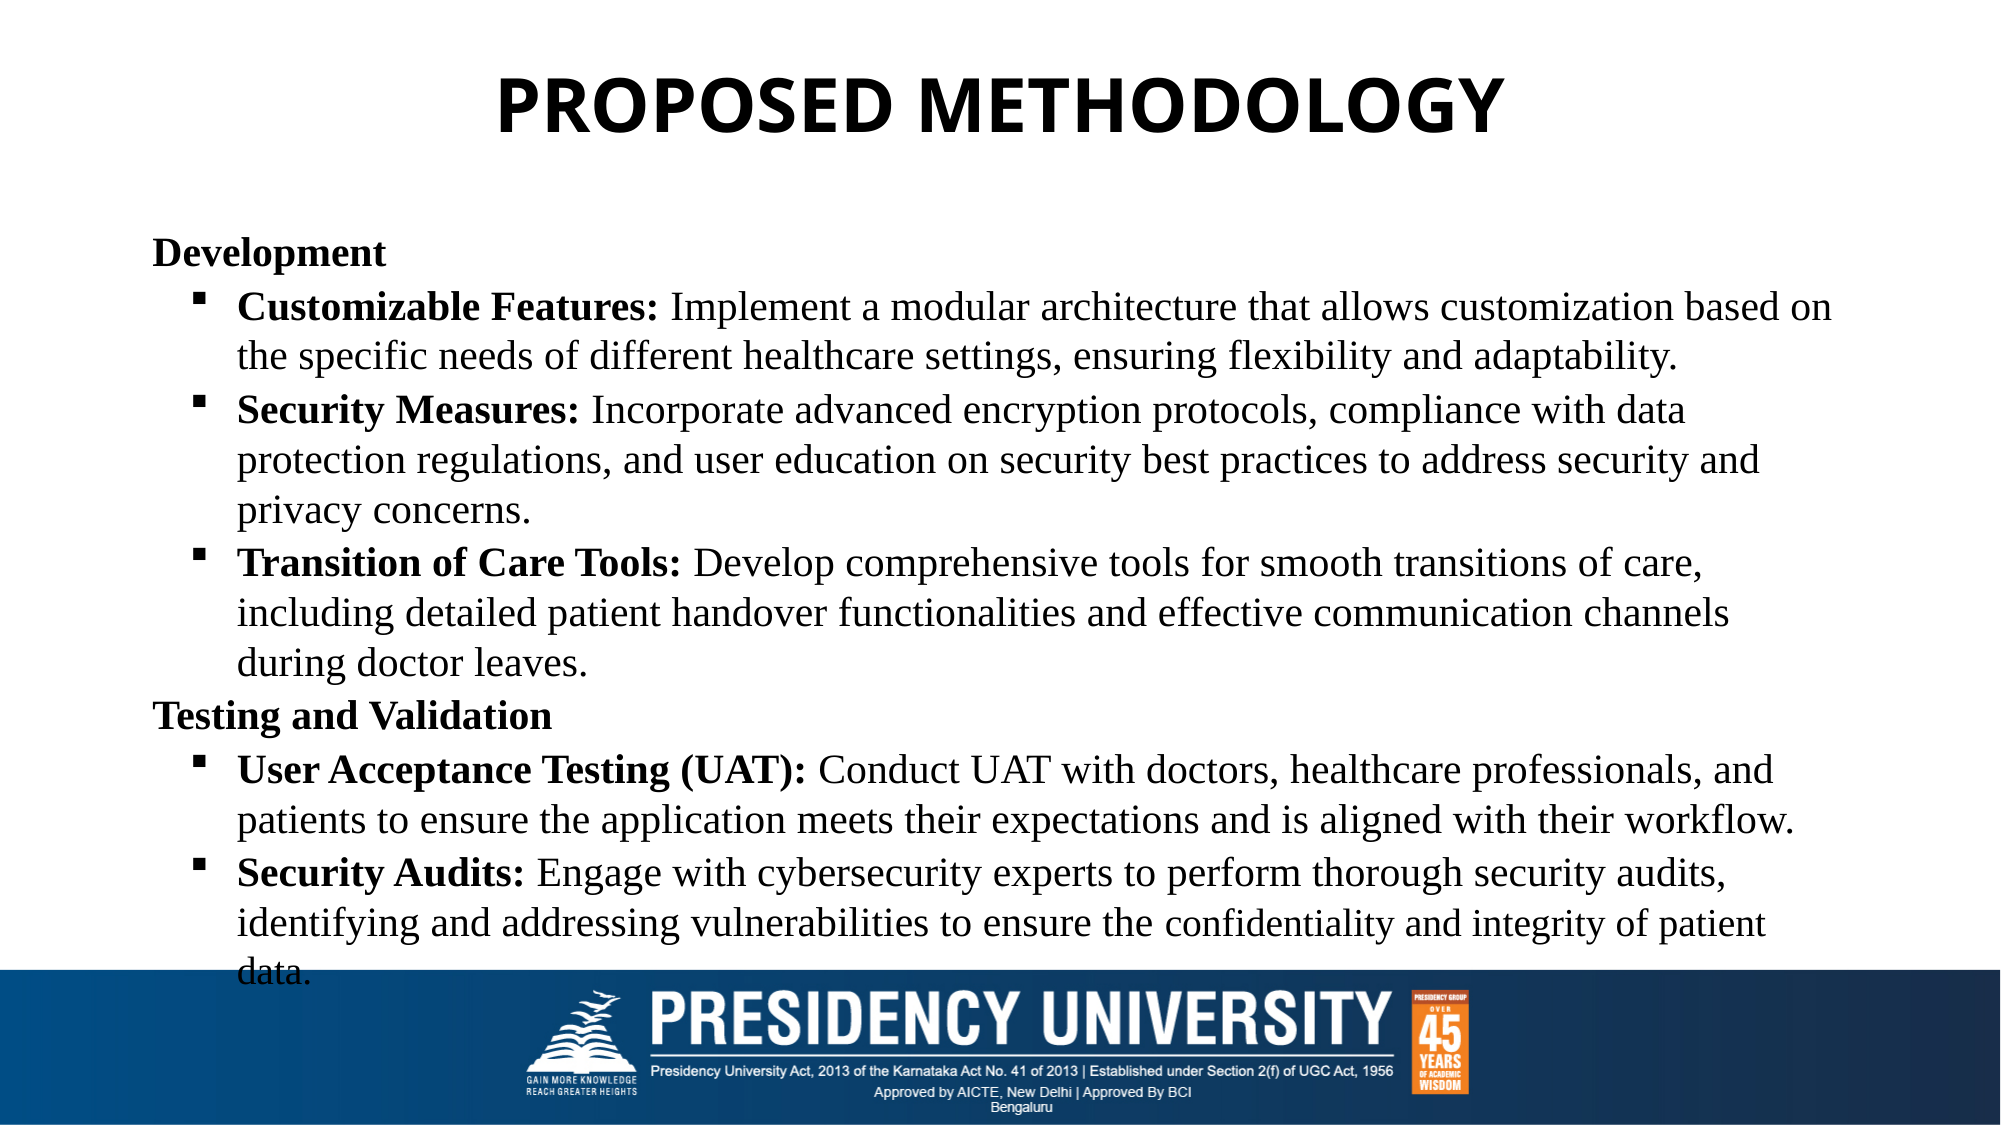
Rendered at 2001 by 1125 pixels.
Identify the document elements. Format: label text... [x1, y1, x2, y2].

picture [0, 0, 2001, 1125]
list Development Customizable Features: Implement a modular architecture that allows customization based on the specific needs of different healthcare settings, ensuring flexibility and adaptability. Security Measures: Incorporate advanced encryption protocols, compliance with data protection regulations, and user education on security best practices to address security and privacy concerns. Transition of Care Tools: Develop comprehensive tools for smooth transitions of care, including detailed patient handover functionalities and effective communication channels during doctor leaves. Testing and Validation User Acceptance Testing (UAT): Conduct UAT with doctors, healthcare professionals, and patients to ensure the application meets their expectations and is aligned with their workflow. Security Audits: Engage with cybersecurity experts to perform thorough security audits, identifying and addressing vulnerabilities to ensure the confidentiality and integrity of patient data. [137, 217, 1863, 1014]
title PROPOSED METHODOLOGY [137, 0, 1863, 217]
